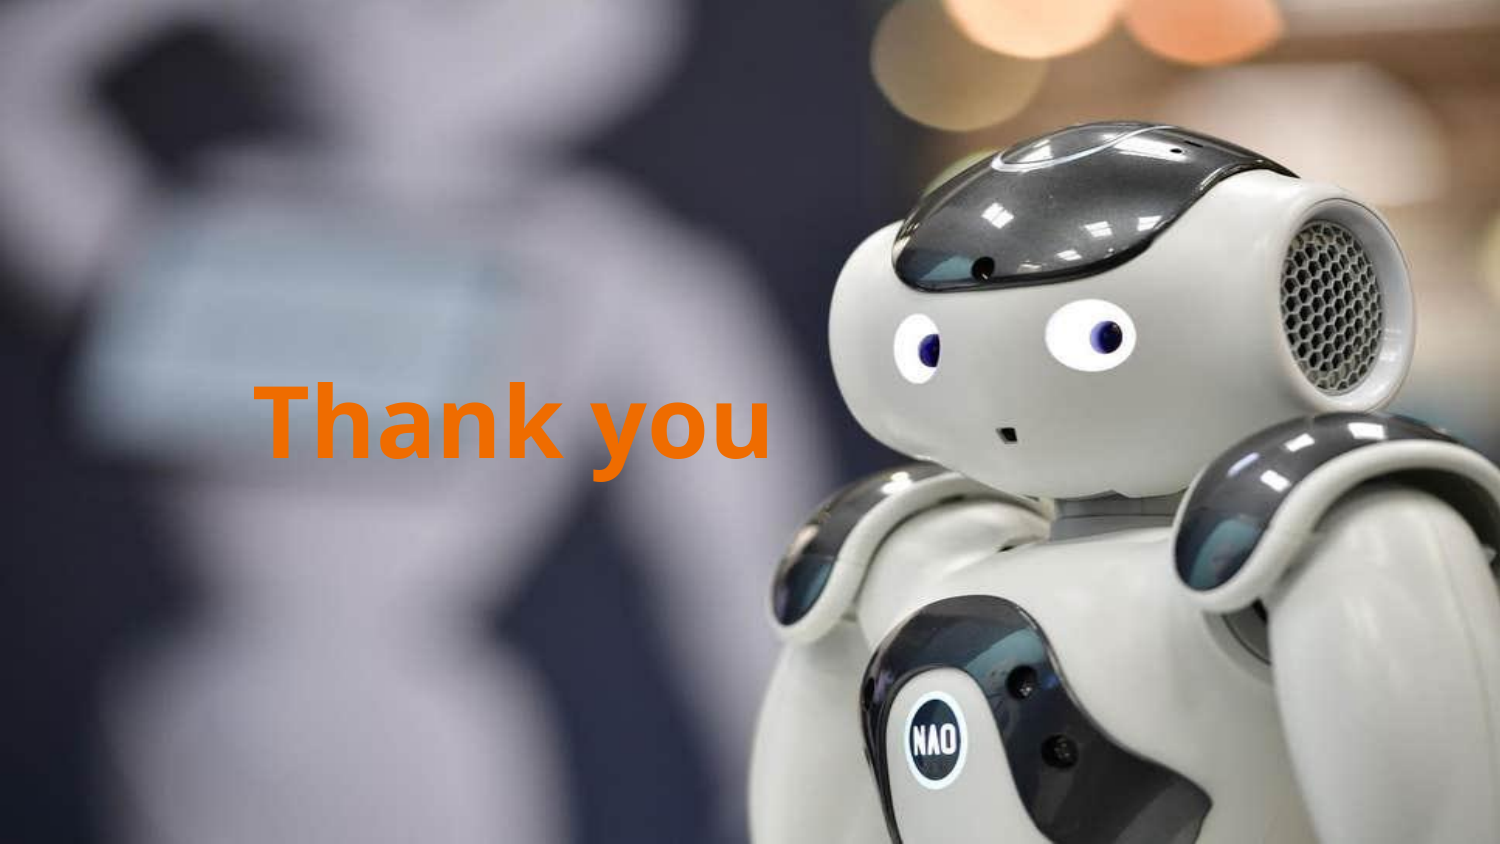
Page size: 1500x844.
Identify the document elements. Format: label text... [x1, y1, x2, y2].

picture [0, 0, 1500, 844]
title Thank you [0, 343, 1214, 642]
